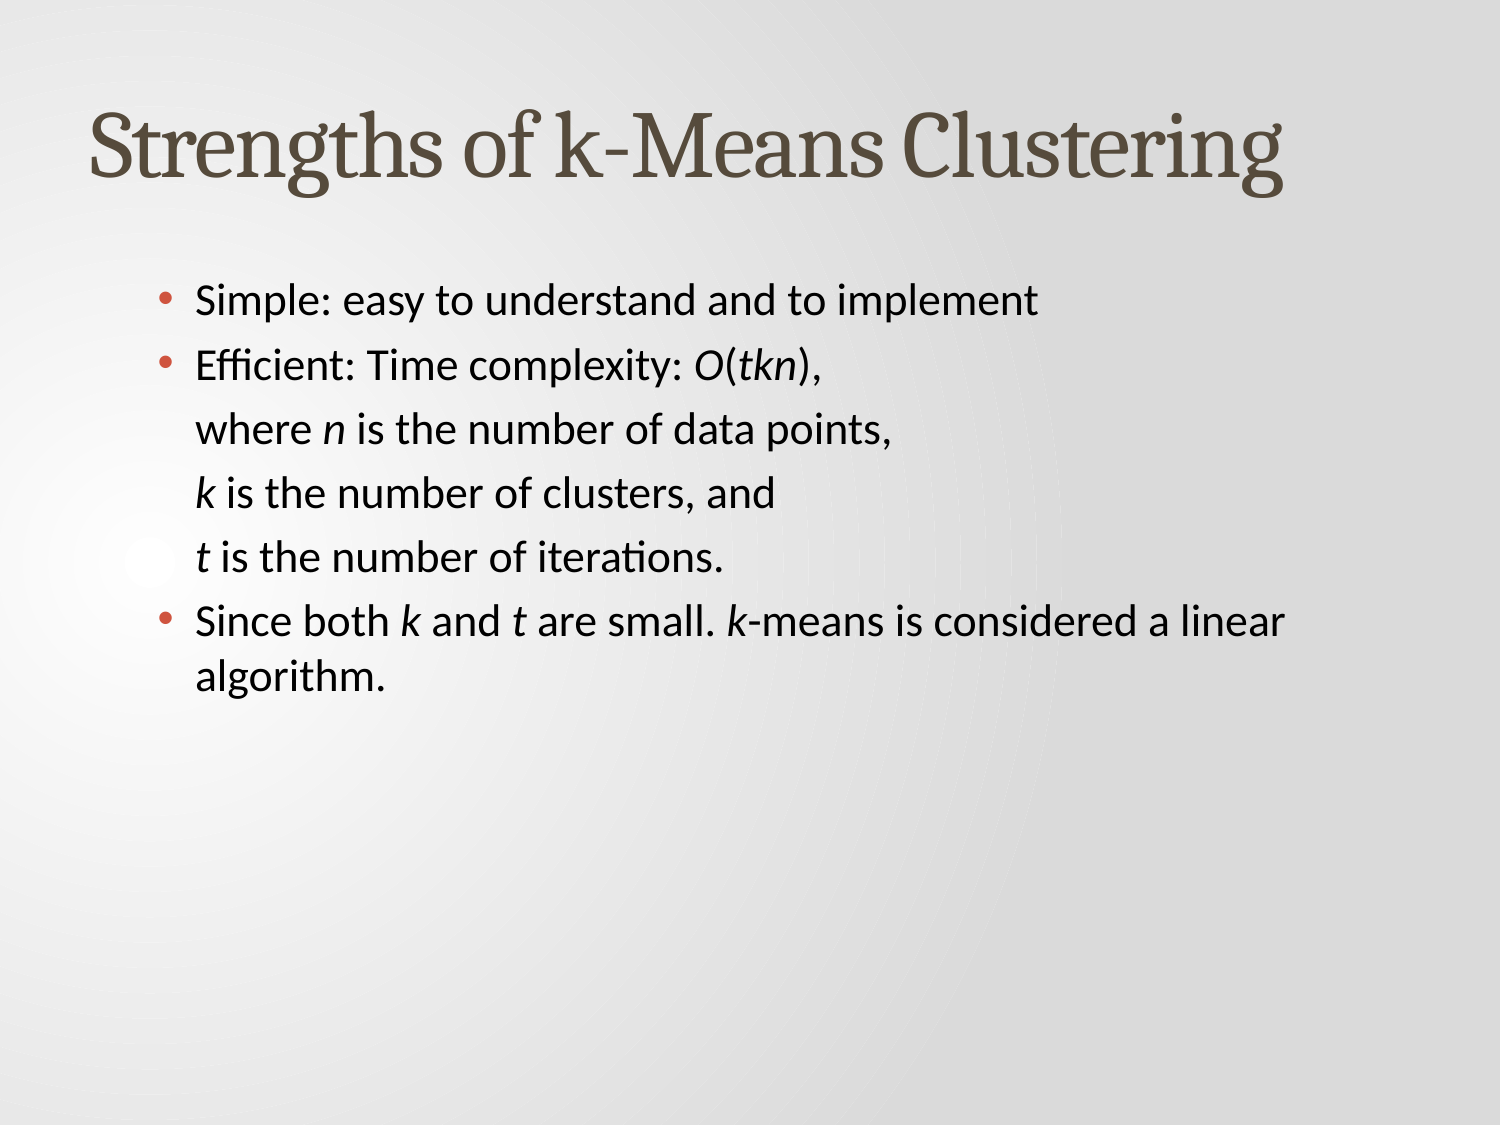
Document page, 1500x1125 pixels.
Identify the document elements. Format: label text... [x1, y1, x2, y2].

title Strengths of k-Means Clustering [75, 45, 1425, 233]
list Simple: easy to understand and to implement Efficient: Time complexity: O(tkn), where n is the number of data points, k is the number of clusters, and t is the number of iterations. Since both k and t are small. k-means is considered a linear algorithm. [75, 262, 1325, 1050]
